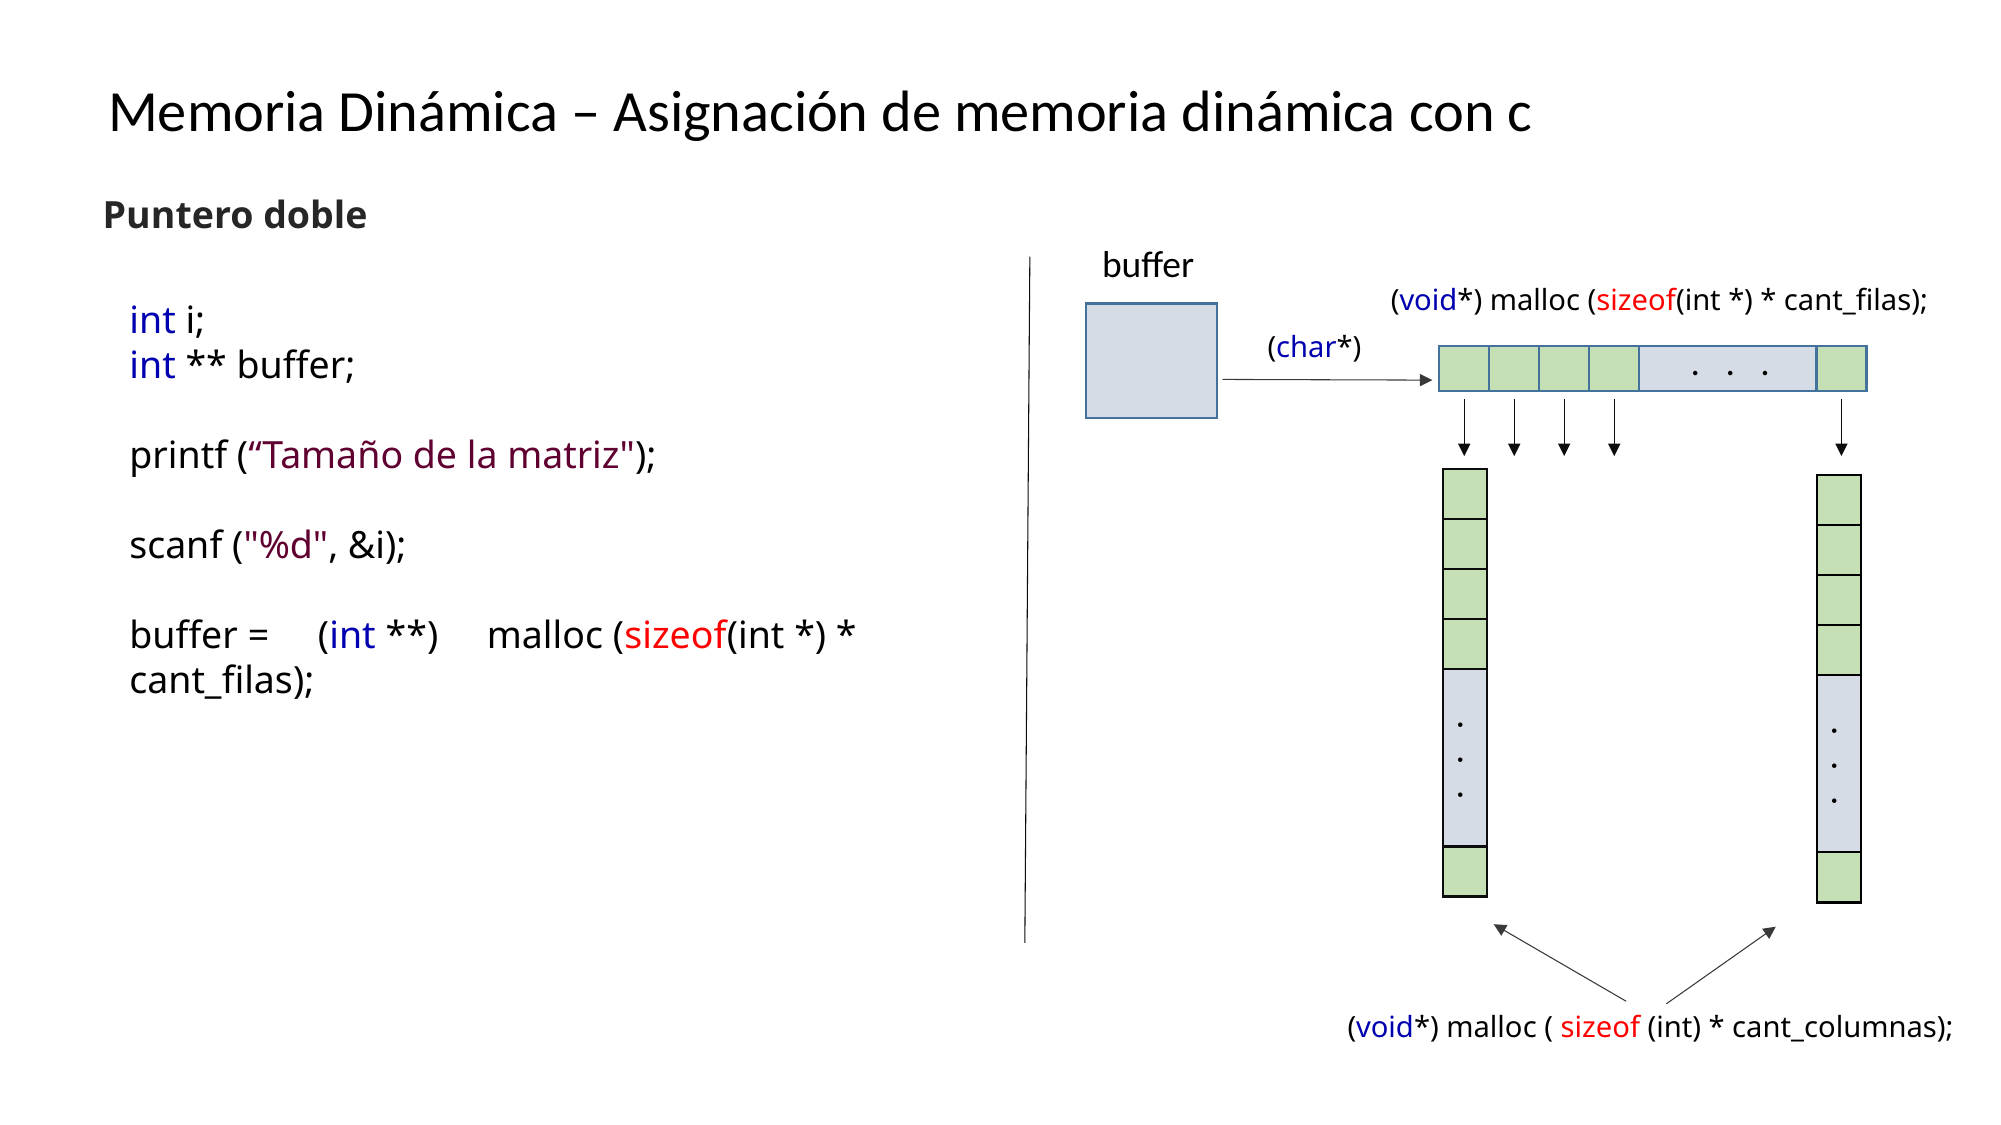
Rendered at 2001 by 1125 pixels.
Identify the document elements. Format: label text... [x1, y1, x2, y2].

text_box (char*) [1252, 320, 1384, 371]
text_box [1085, 302, 1218, 419]
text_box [1258, 652, 1687, 714]
text_box int i; int ** buffer; printf (“Tamaño de la matriz"); scanf ("%d", &i); buffer = (int **) malloc (sizeof(int *) * cant_filas); [129, 296, 1003, 702]
text_box (void*) malloc (sizeof(int *) * cant_filas); [1376, 273, 1948, 324]
text_box Memoria Dinámica – Asignación de memoria dinámica con c [93, 66, 1576, 151]
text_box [1024, 256, 1030, 943]
text_box [1816, 711, 1862, 851]
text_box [1439, 330, 1867, 391]
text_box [1493, 924, 1627, 1002]
text_box Puntero doble [87, 183, 383, 244]
text_box . . . [1817, 711, 1878, 830]
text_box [1666, 926, 1776, 1004]
text_box (void*) malloc ( sizeof (int) * cant_columnas); [1332, 1001, 1974, 1051]
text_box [1625, 665, 2000, 711]
text_box buffer [1087, 232, 1210, 293]
